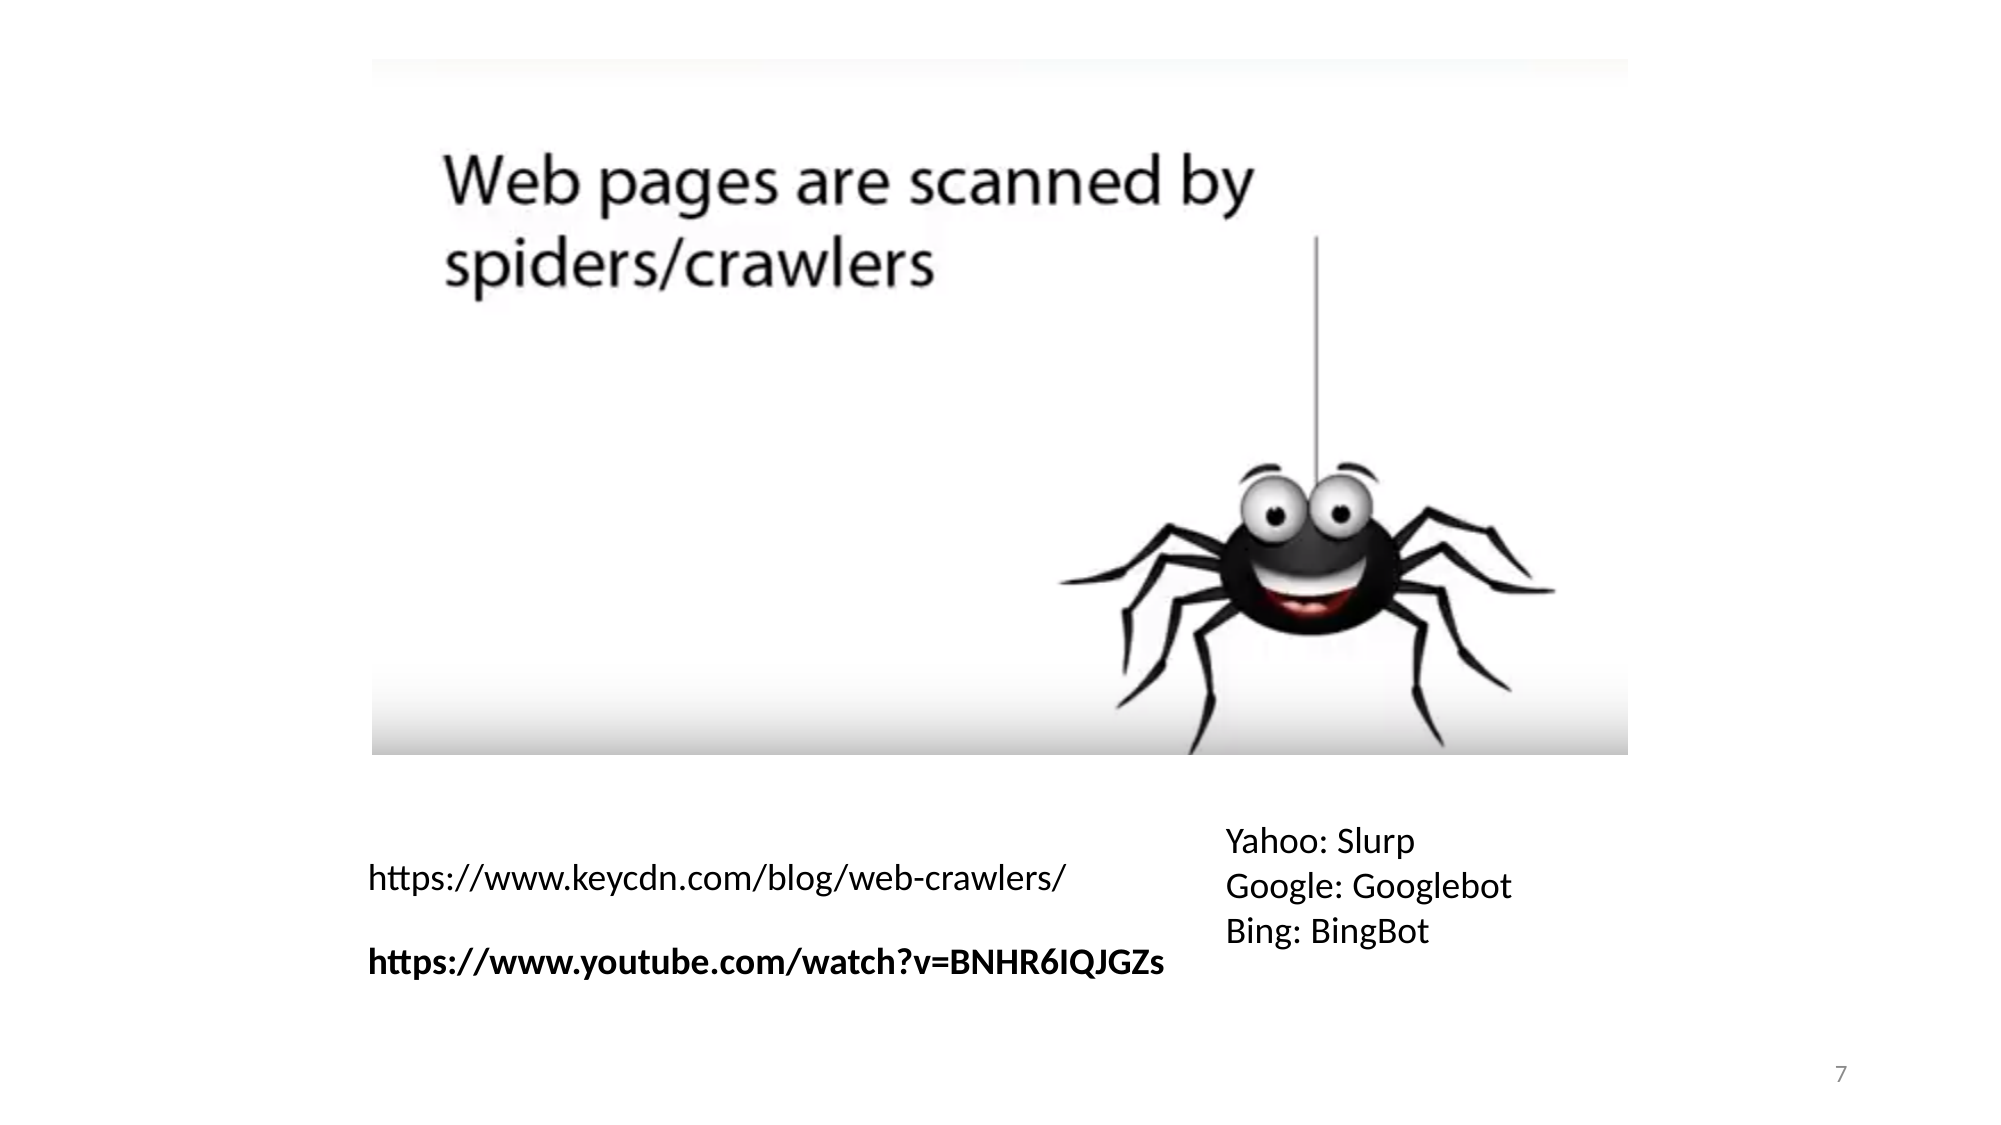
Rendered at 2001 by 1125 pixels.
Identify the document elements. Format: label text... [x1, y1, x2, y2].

text_box Yahoo: Slurp Google: Googlebot Bing: BingBot [1211, 808, 1608, 959]
text_box https://www.keycdn.com/blog/web-crawlers/ [353, 845, 1153, 906]
text_box https://www.youtube.com/watch?v=BNHR6IQJGZs [353, 929, 1229, 990]
slide_number 7 [1412, 1042, 1863, 1103]
picture [372, 59, 1628, 755]
